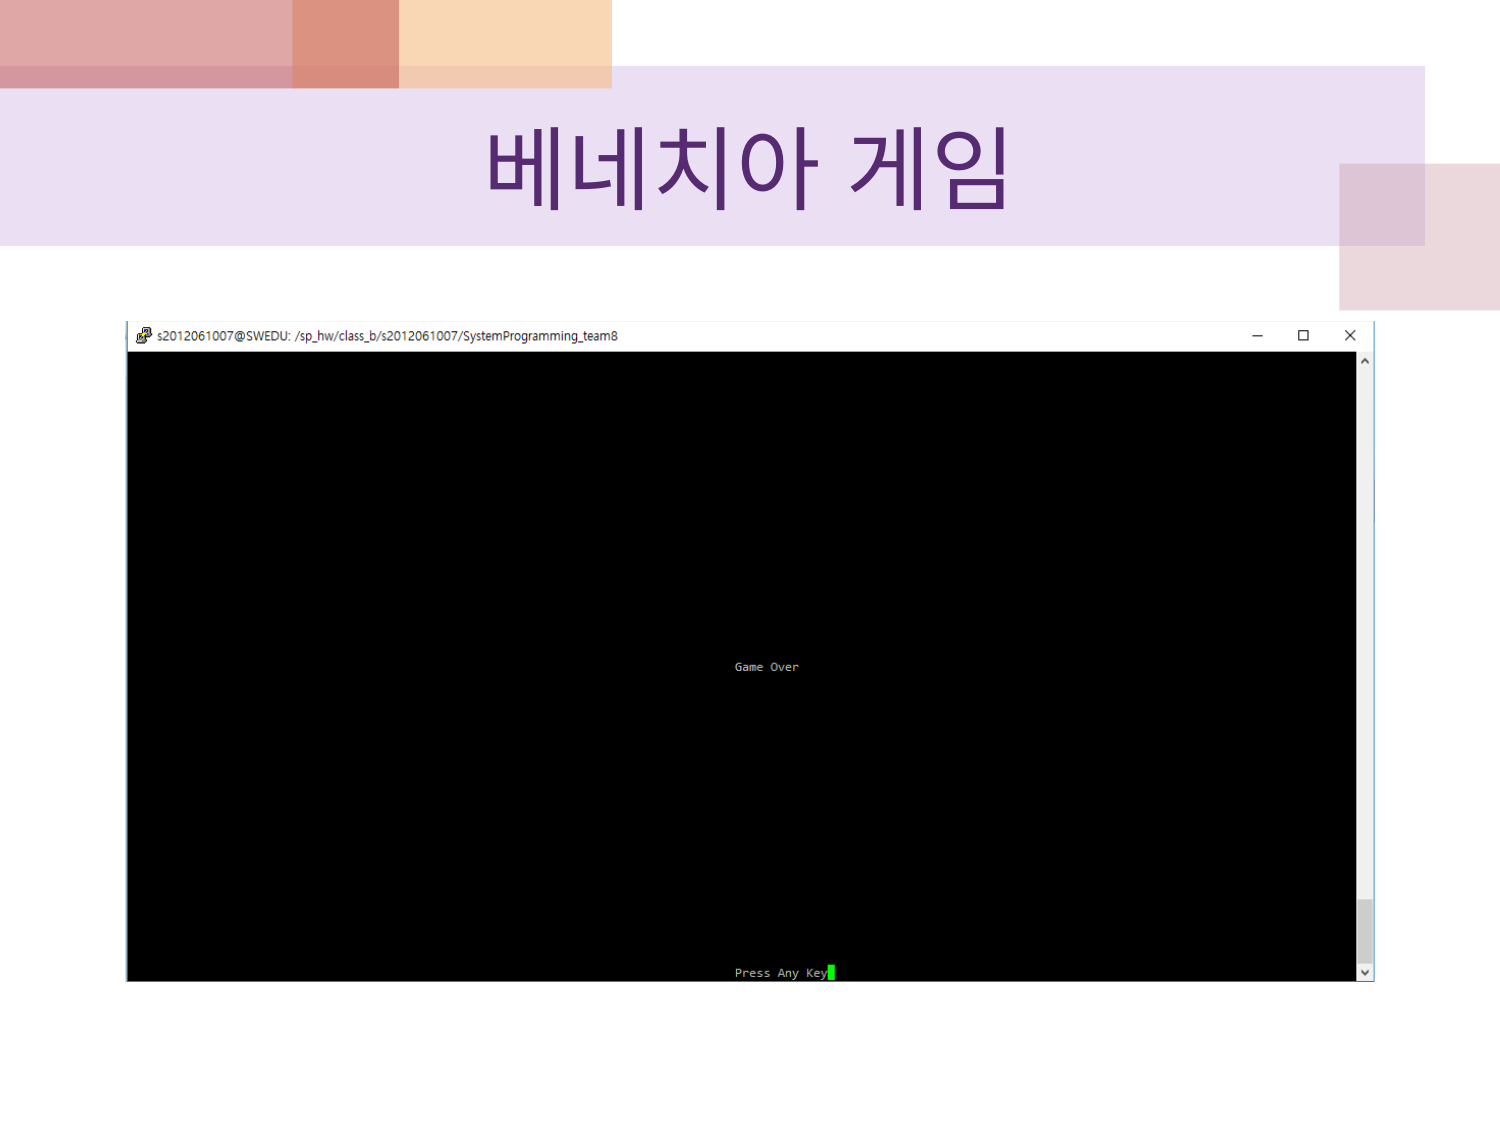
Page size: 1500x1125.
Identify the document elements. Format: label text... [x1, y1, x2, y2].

title 베네치아 게임 [75, 88, 1425, 246]
picture [125, 321, 1375, 982]
